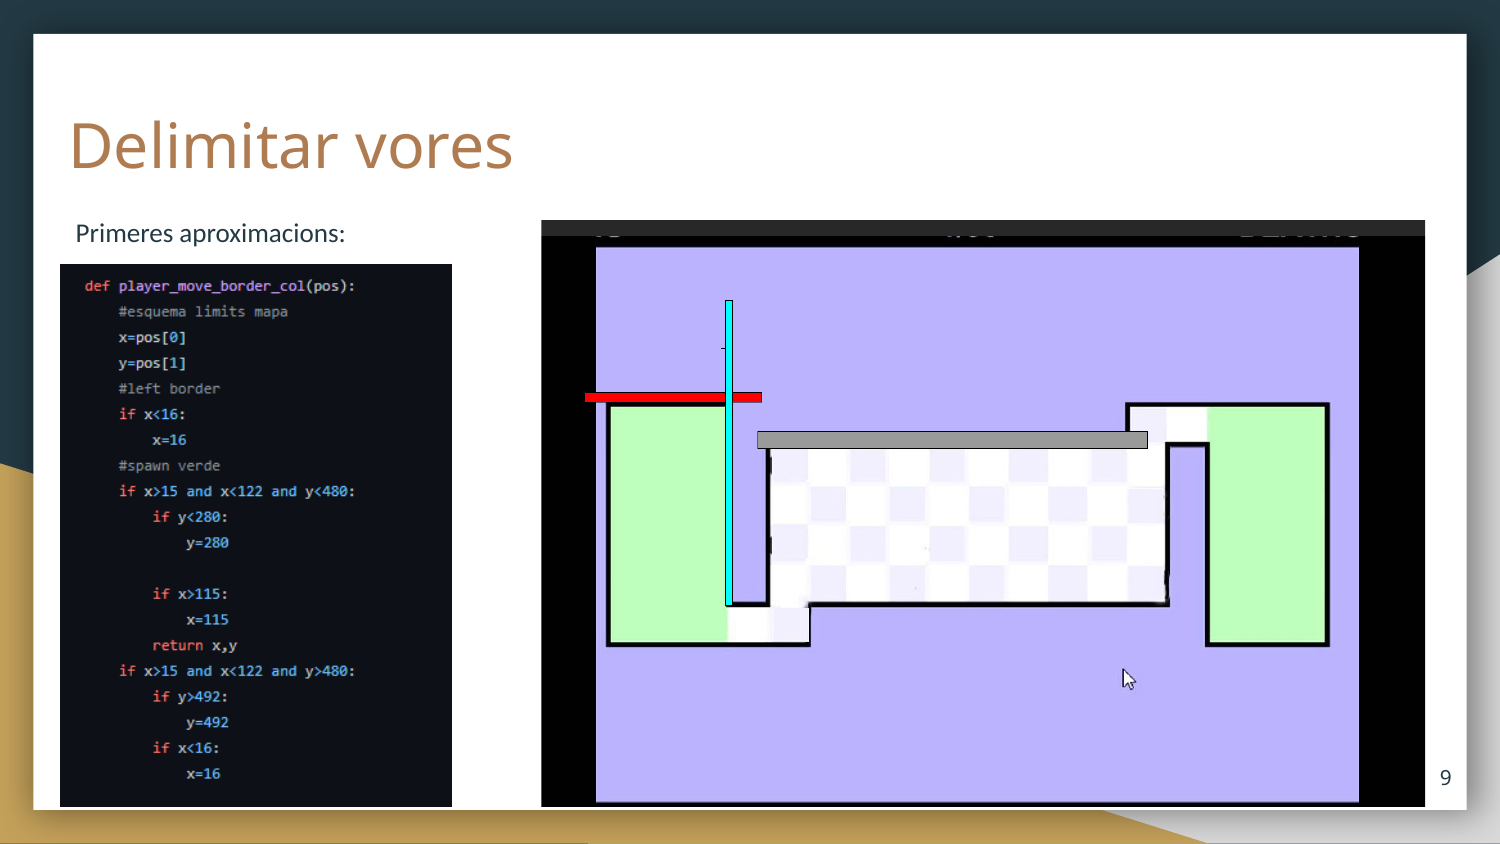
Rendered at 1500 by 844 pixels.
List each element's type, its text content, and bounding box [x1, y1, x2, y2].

slide_number ‹#› [1429, 745, 1467, 810]
list Primeres aproximacions: [60, 203, 1292, 605]
title Delimitar vores [53, 86, 1285, 244]
picture [541, 220, 1426, 807]
picture [60, 264, 452, 807]
